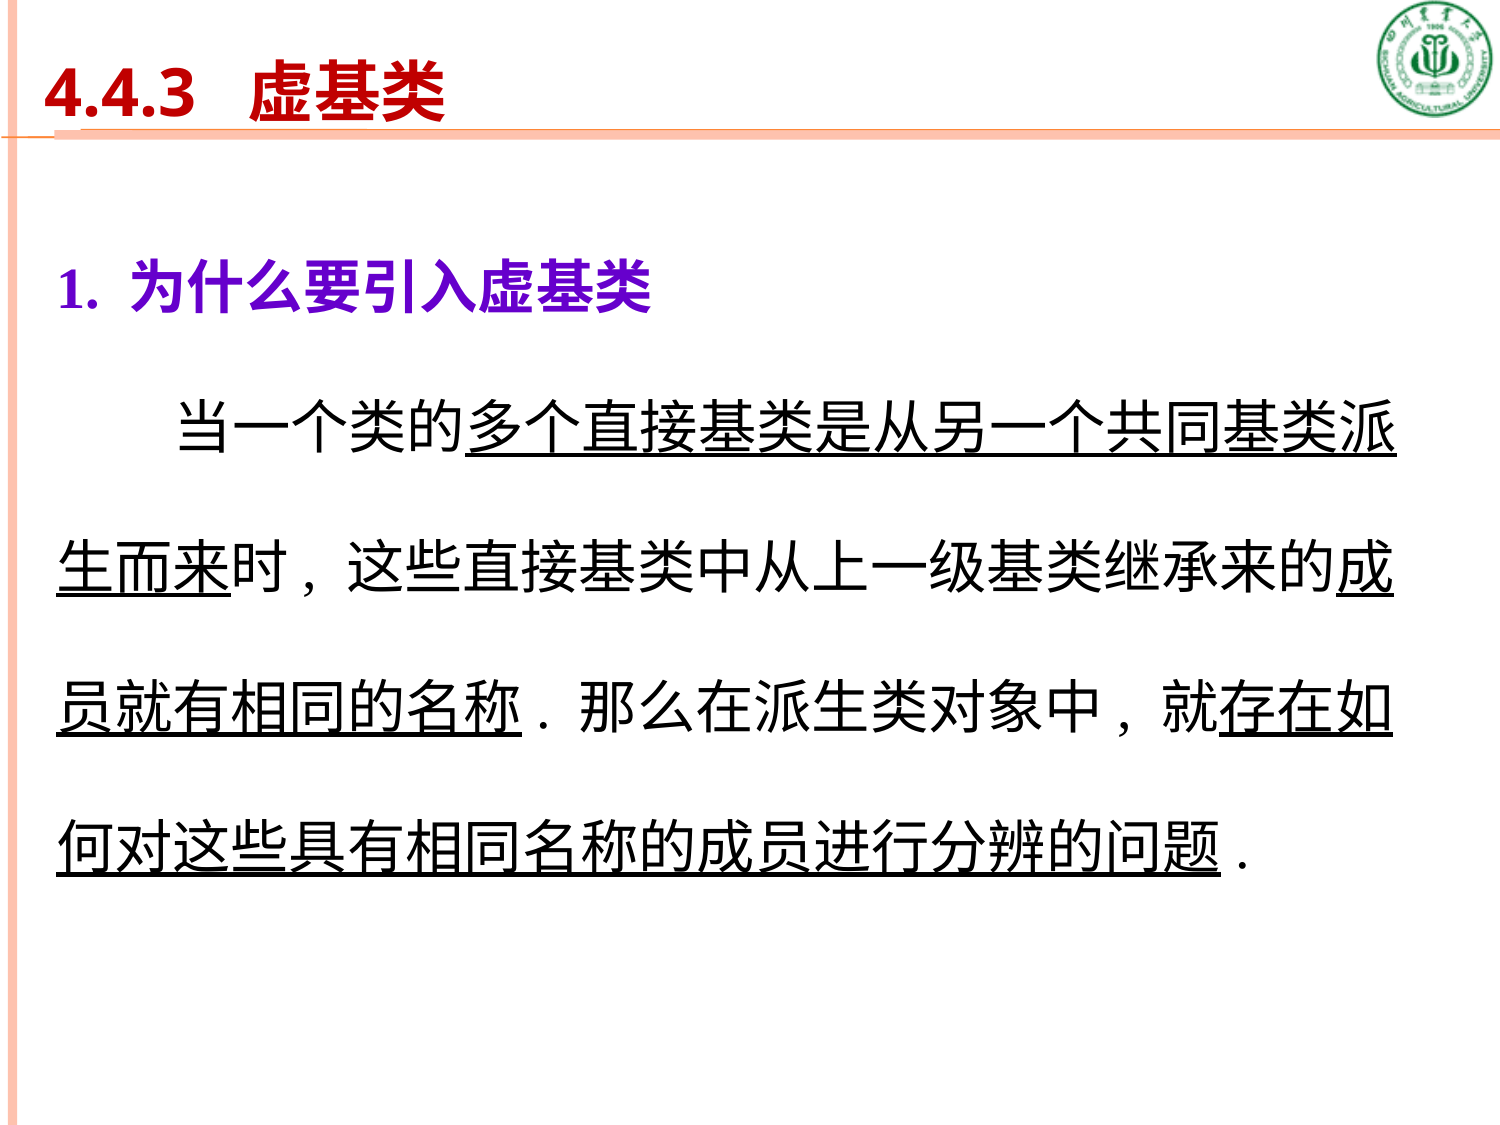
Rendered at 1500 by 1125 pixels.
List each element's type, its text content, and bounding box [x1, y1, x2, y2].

picture [1375, 0, 1500, 118]
title 4.4.3 虚基类 [29, 0, 1305, 138]
text_box 1. 为什么要引入虚基类 当一个类的多个直接基类是从另一个共同基类派生而来时, 这些直接基类中从上一级基类继承来的成员就有相同的名称. 那么在派生类对象中, 就存在如何对这些具有相同名称的成员进行分辨的问题. [41, 172, 1459, 888]
